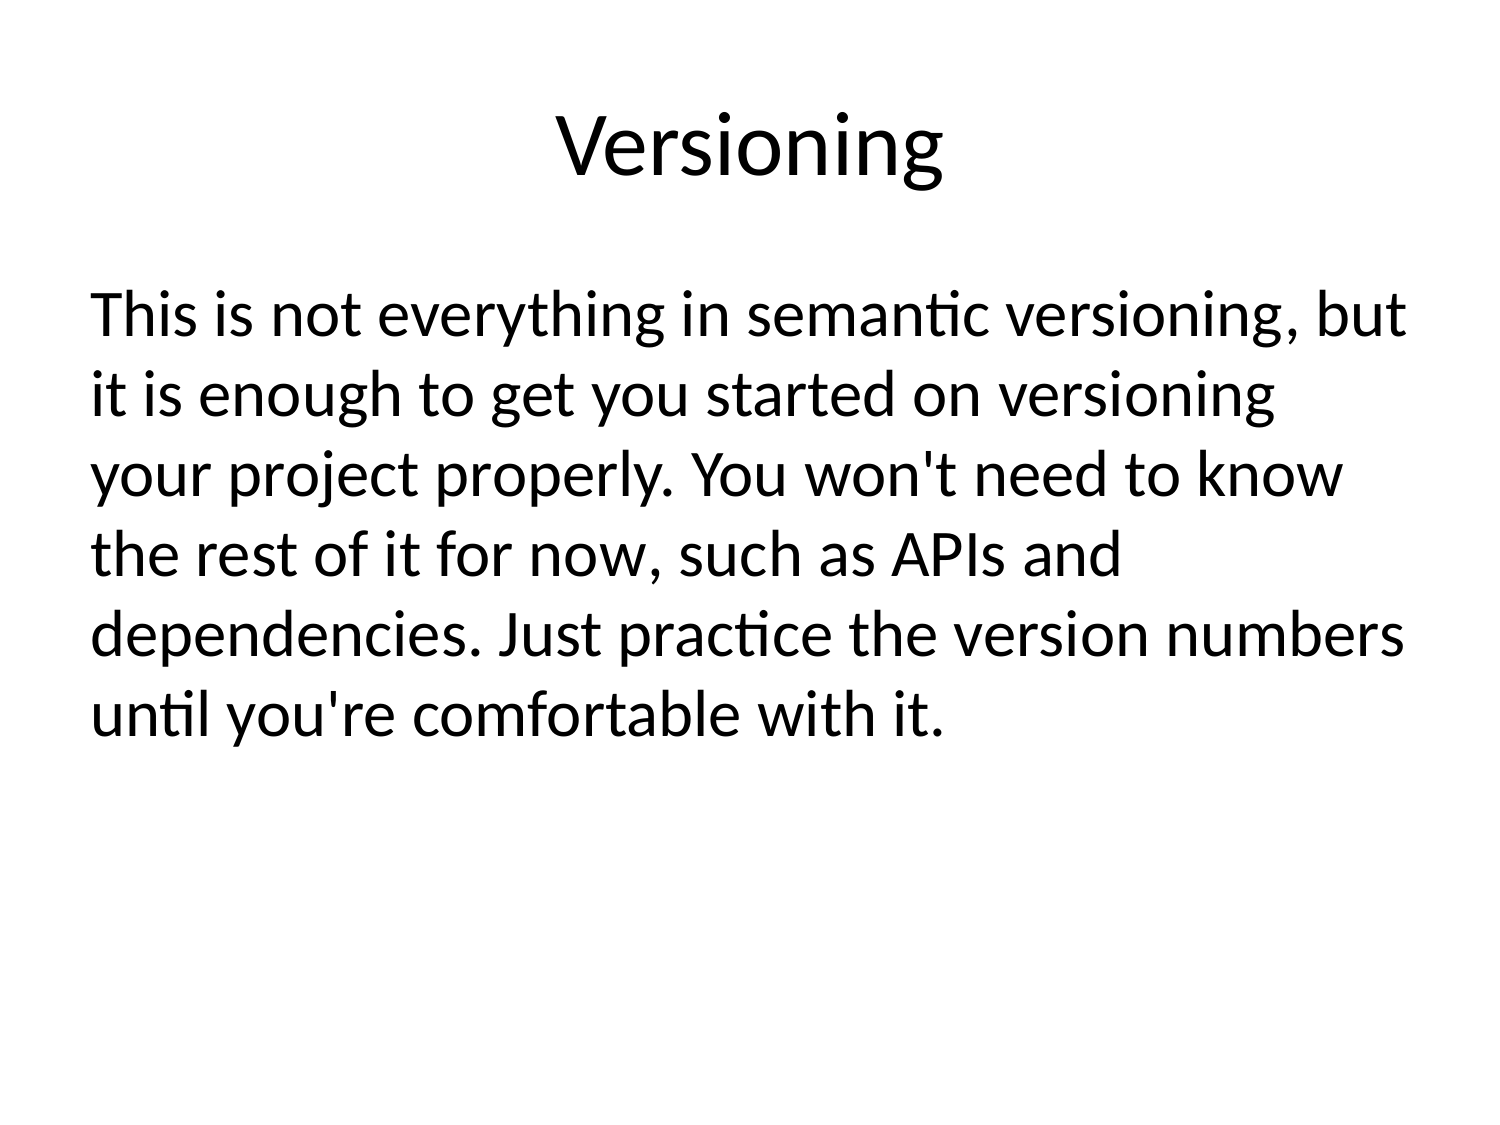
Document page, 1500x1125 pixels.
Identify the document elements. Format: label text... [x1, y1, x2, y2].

title Versioning [75, 45, 1425, 233]
list This is not everything in semantic versioning, but it is enough to get you started on versioning your project properly. You won't need to know the rest of it for now, such as APIs and dependencies. Just practice the version numbers until you're comfortable with it. [75, 262, 1425, 1005]
